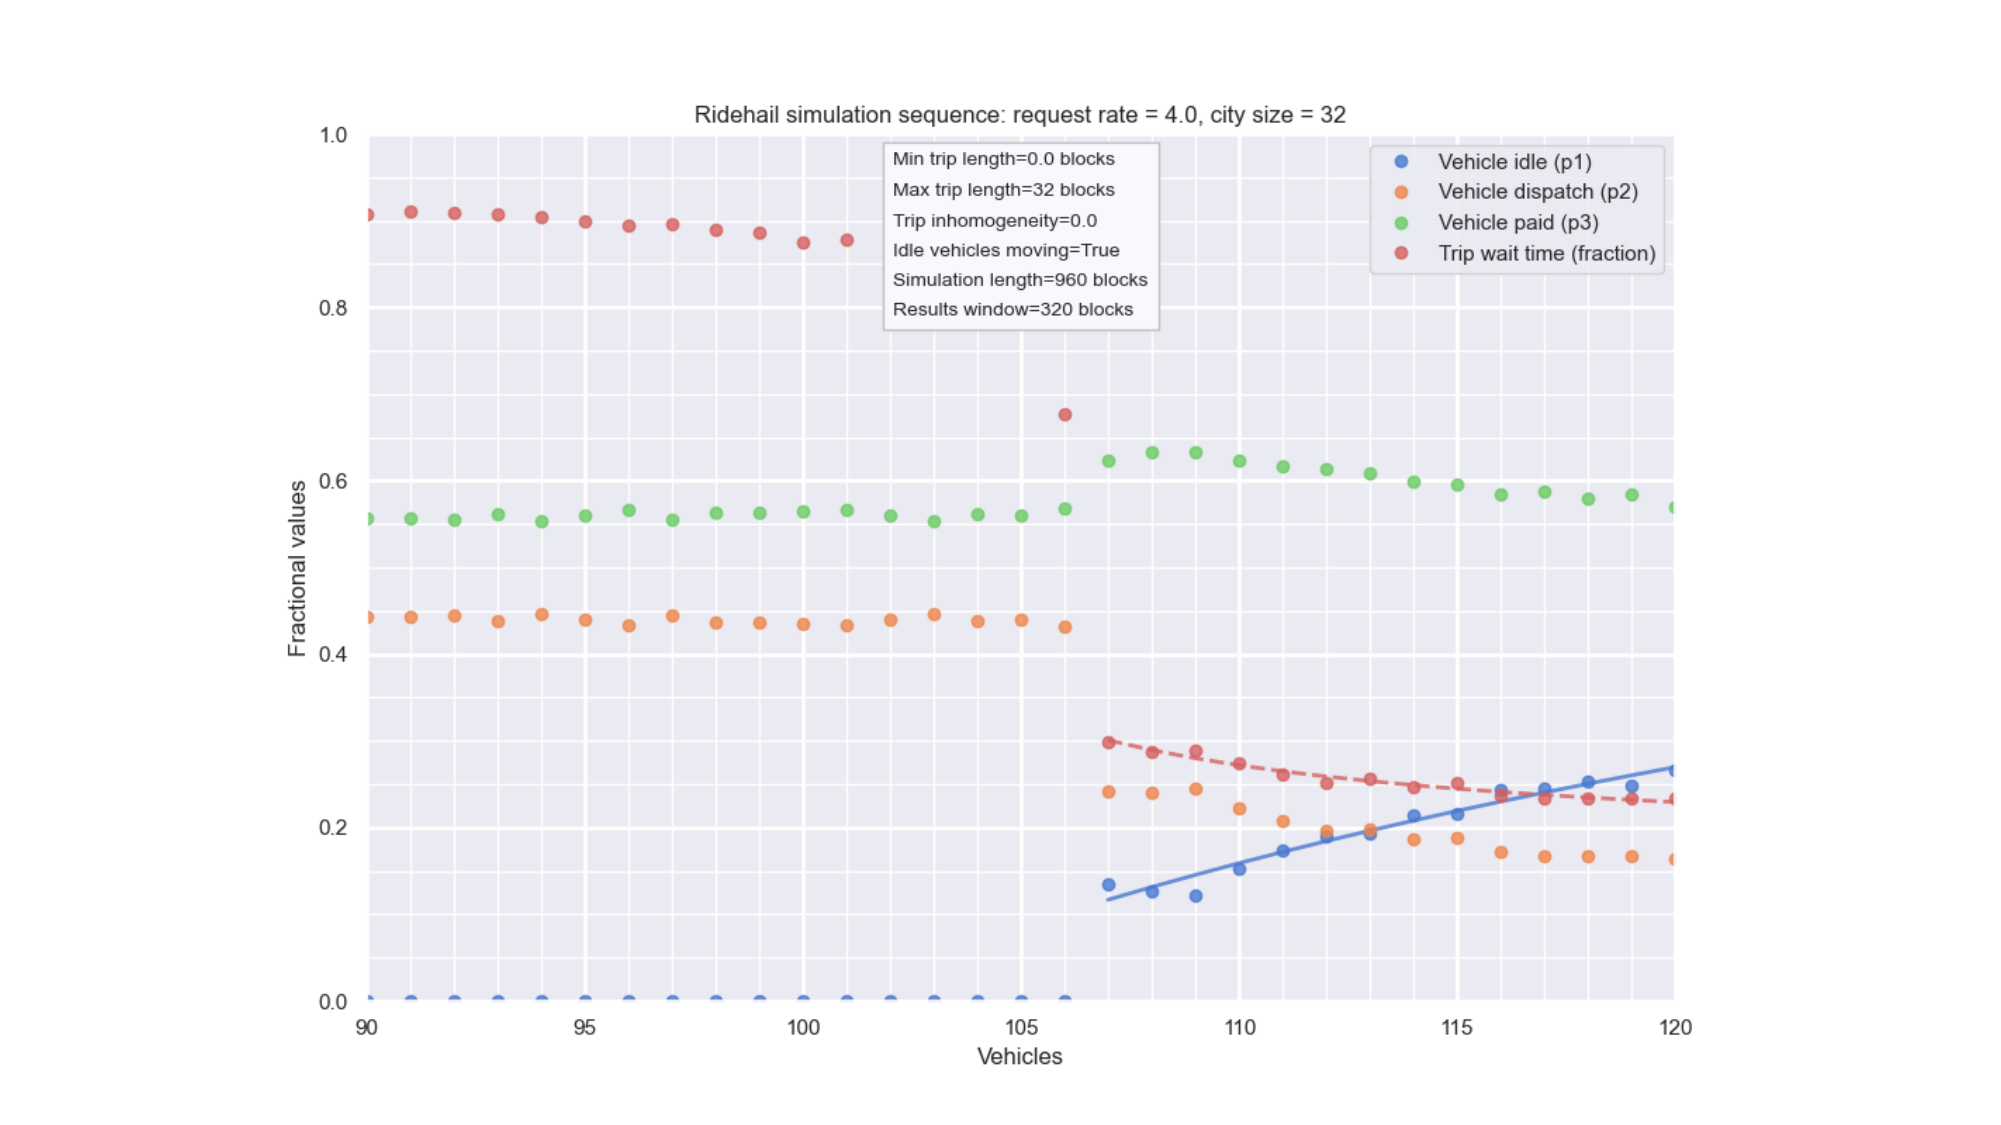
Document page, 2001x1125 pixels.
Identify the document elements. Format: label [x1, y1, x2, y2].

picture [156, 0, 1844, 1125]
